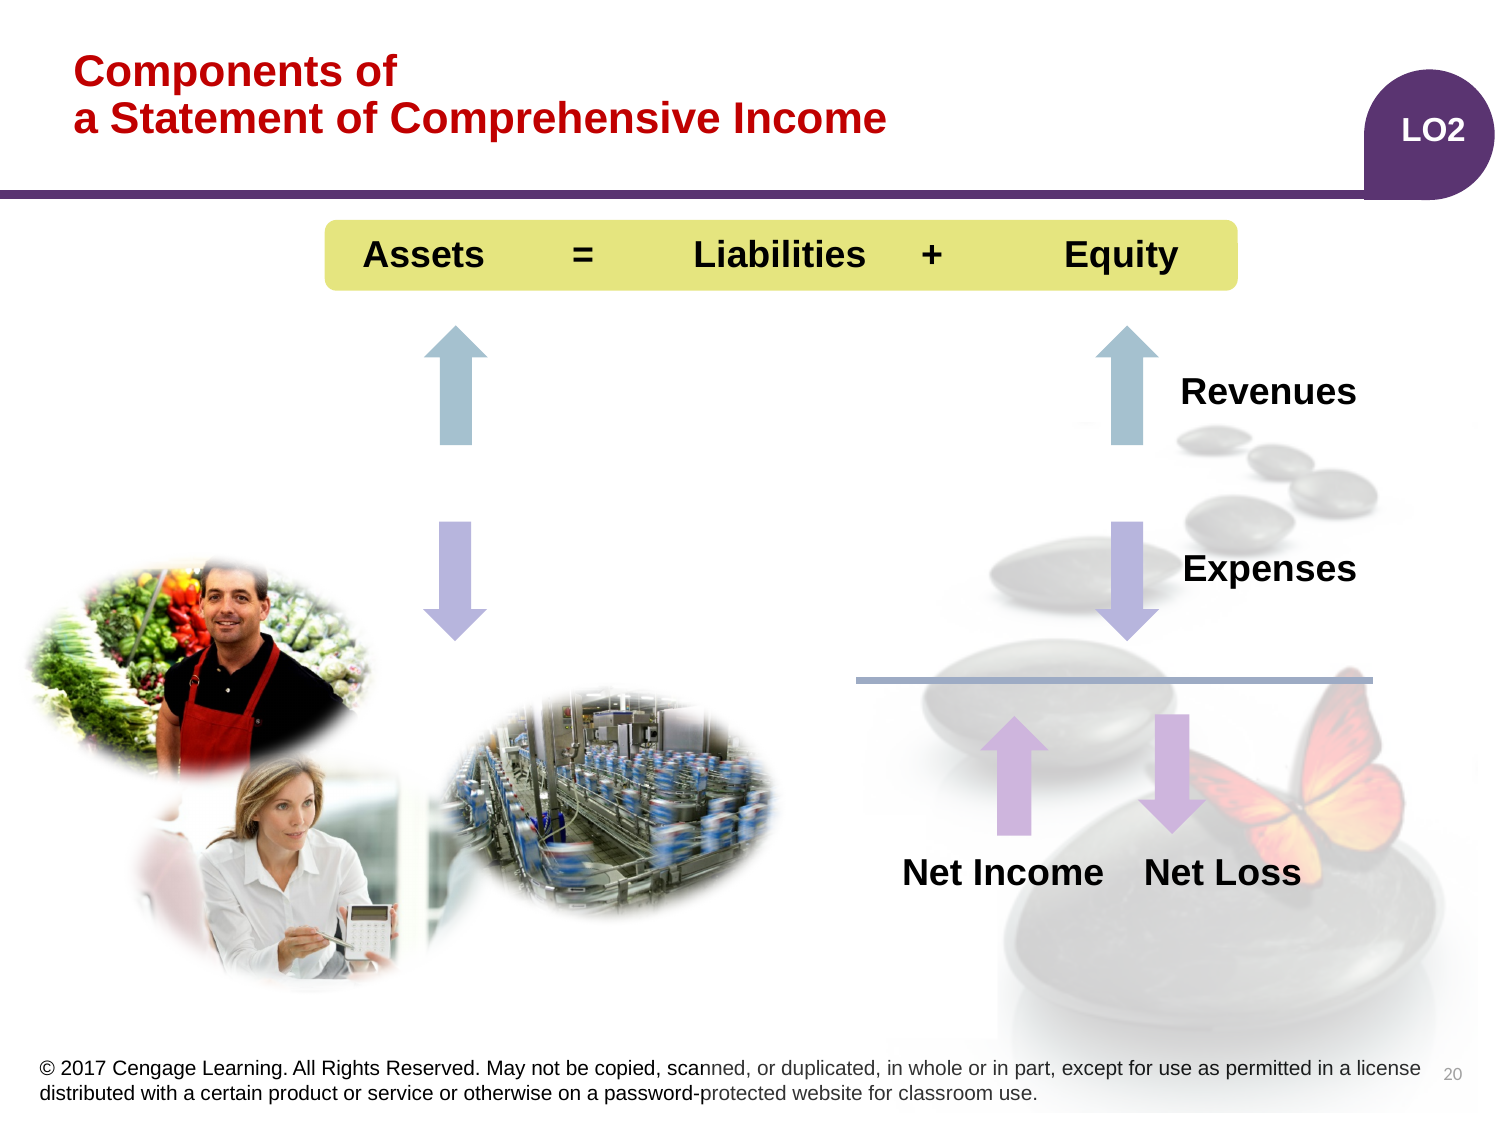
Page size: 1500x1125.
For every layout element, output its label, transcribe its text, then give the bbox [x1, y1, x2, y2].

text_box LO2 [1386, 100, 1481, 156]
picture [845, 1087, 851, 1100]
picture [1084, 1064, 1093, 1075]
picture [852, 1089, 862, 1100]
picture [1128, 1060, 1134, 1075]
picture [723, 1064, 733, 1075]
picture [969, 1064, 979, 1075]
picture [952, 1064, 962, 1075]
picture [736, 1089, 746, 1100]
picture [776, 1085, 785, 1100]
picture [1015, 1064, 1025, 1079]
picture [793, 1064, 802, 1075]
picture [748, 1089, 757, 1100]
picture [914, 1089, 934, 1100]
picture [805, 1064, 815, 1079]
picture [1117, 1062, 1123, 1075]
text_box Assets [347, 222, 500, 283]
picture [757, 1087, 763, 1100]
picture [924, 1060, 933, 1075]
title Components of a Statement of Comprehensive Income [58, 40, 1365, 152]
picture [1135, 1064, 1139, 1075]
text_box Equity [1049, 222, 1194, 283]
picture [846, 1062, 852, 1075]
picture [892, 1064, 901, 1075]
picture [936, 1089, 945, 1100]
picture [704, 1089, 711, 1100]
picture [1106, 1064, 1116, 1079]
text_box Expenses [1167, 536, 1373, 596]
picture [868, 1085, 874, 1100]
picture [965, 1089, 975, 1100]
picture [976, 1089, 991, 1100]
text_box Liabilities [678, 222, 882, 283]
picture [899, 1089, 908, 1100]
text_box [1135, 713, 1209, 836]
text_box [421, 323, 491, 447]
text_box Revenues [1165, 359, 1373, 419]
picture [719, 1089, 729, 1100]
picture [836, 1064, 847, 1075]
picture [1011, 1089, 1020, 1100]
picture [782, 1060, 791, 1075]
picture [730, 1087, 736, 1100]
picture [808, 1089, 818, 1100]
picture [980, 1064, 986, 1075]
picture [734, 1060, 743, 1075]
picture [769, 1064, 775, 1075]
text_box [1092, 323, 1162, 447]
text_box + [906, 222, 958, 283]
text_box [324, 219, 1238, 291]
picture [908, 1064, 923, 1075]
picture [999, 1089, 1008, 1100]
picture [15, 550, 789, 997]
picture [853, 1064, 863, 1075]
picture [764, 1089, 774, 1100]
text_box [1092, 520, 1162, 643]
picture [712, 1064, 721, 1075]
text_box [420, 520, 490, 643]
picture [1074, 1064, 1083, 1075]
text_box Net Loss [1129, 840, 1317, 900]
picture [758, 1064, 768, 1075]
picture [875, 1089, 885, 1100]
picture [864, 1060, 873, 1075]
text_box Net Income [887, 840, 1120, 900]
text_box [977, 714, 1052, 837]
picture [1095, 1064, 1105, 1075]
picture [936, 1064, 946, 1075]
picture [792, 1089, 807, 1100]
picture [704, 1064, 709, 1075]
picture [886, 1089, 892, 1100]
picture [819, 1085, 829, 1100]
text_box = [557, 222, 610, 283]
picture [1021, 1089, 1031, 1100]
picture [953, 1089, 963, 1100]
picture [1026, 1064, 1037, 1075]
picture [1038, 1062, 1050, 1075]
picture [946, 1089, 952, 1100]
picture [1062, 1064, 1072, 1075]
picture [825, 1064, 834, 1075]
picture [998, 1064, 1007, 1075]
picture [712, 1089, 718, 1100]
picture [831, 1089, 840, 1100]
slide_number 20 [1139, 1042, 1478, 1103]
